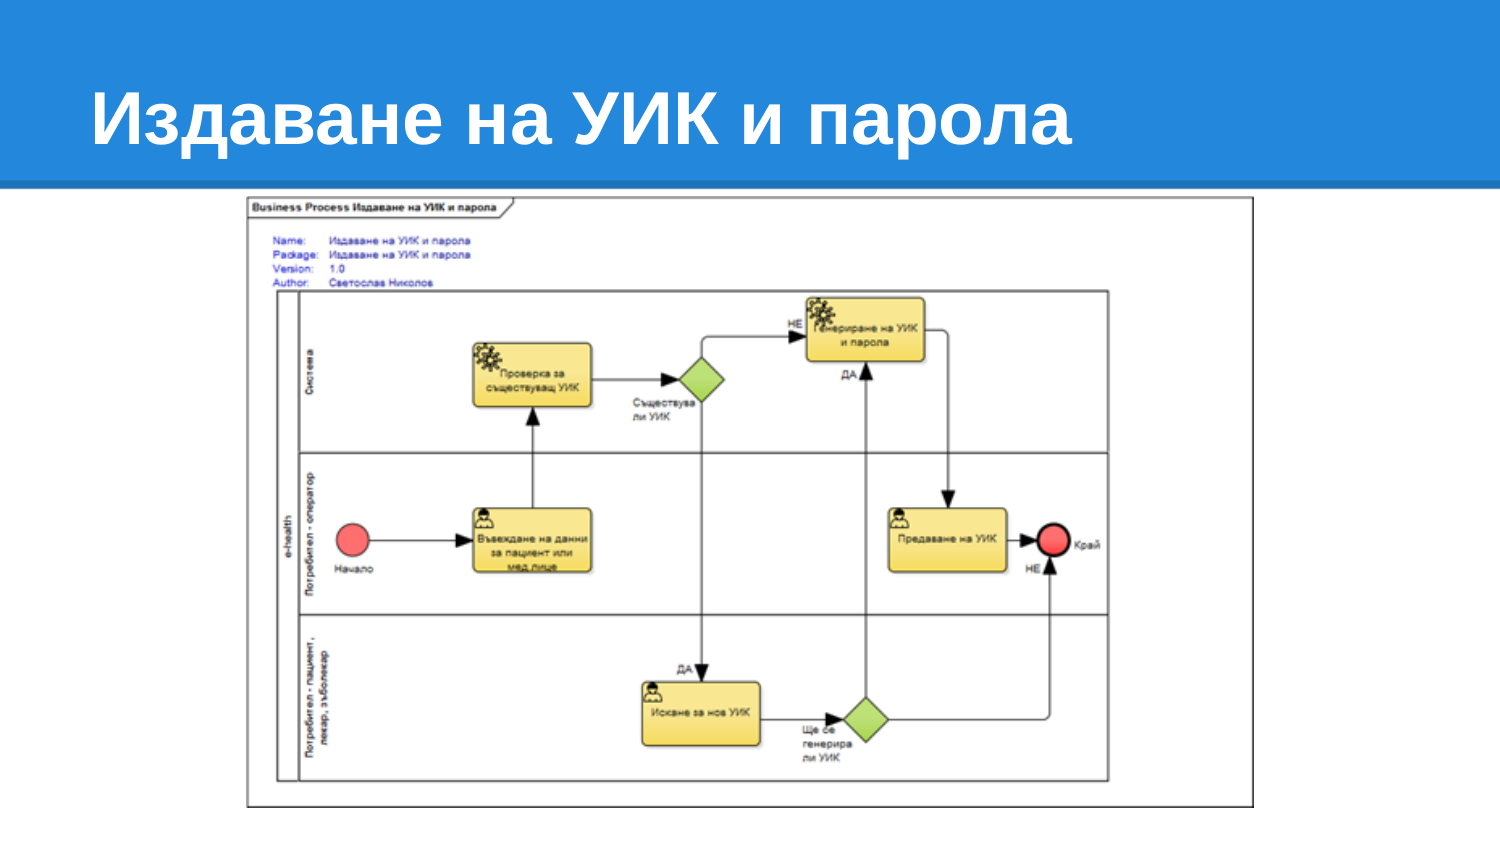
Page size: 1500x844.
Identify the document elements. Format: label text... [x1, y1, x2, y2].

picture [246, 196, 1254, 809]
title Издаване на УИК и парола [75, 33, 1425, 175]
